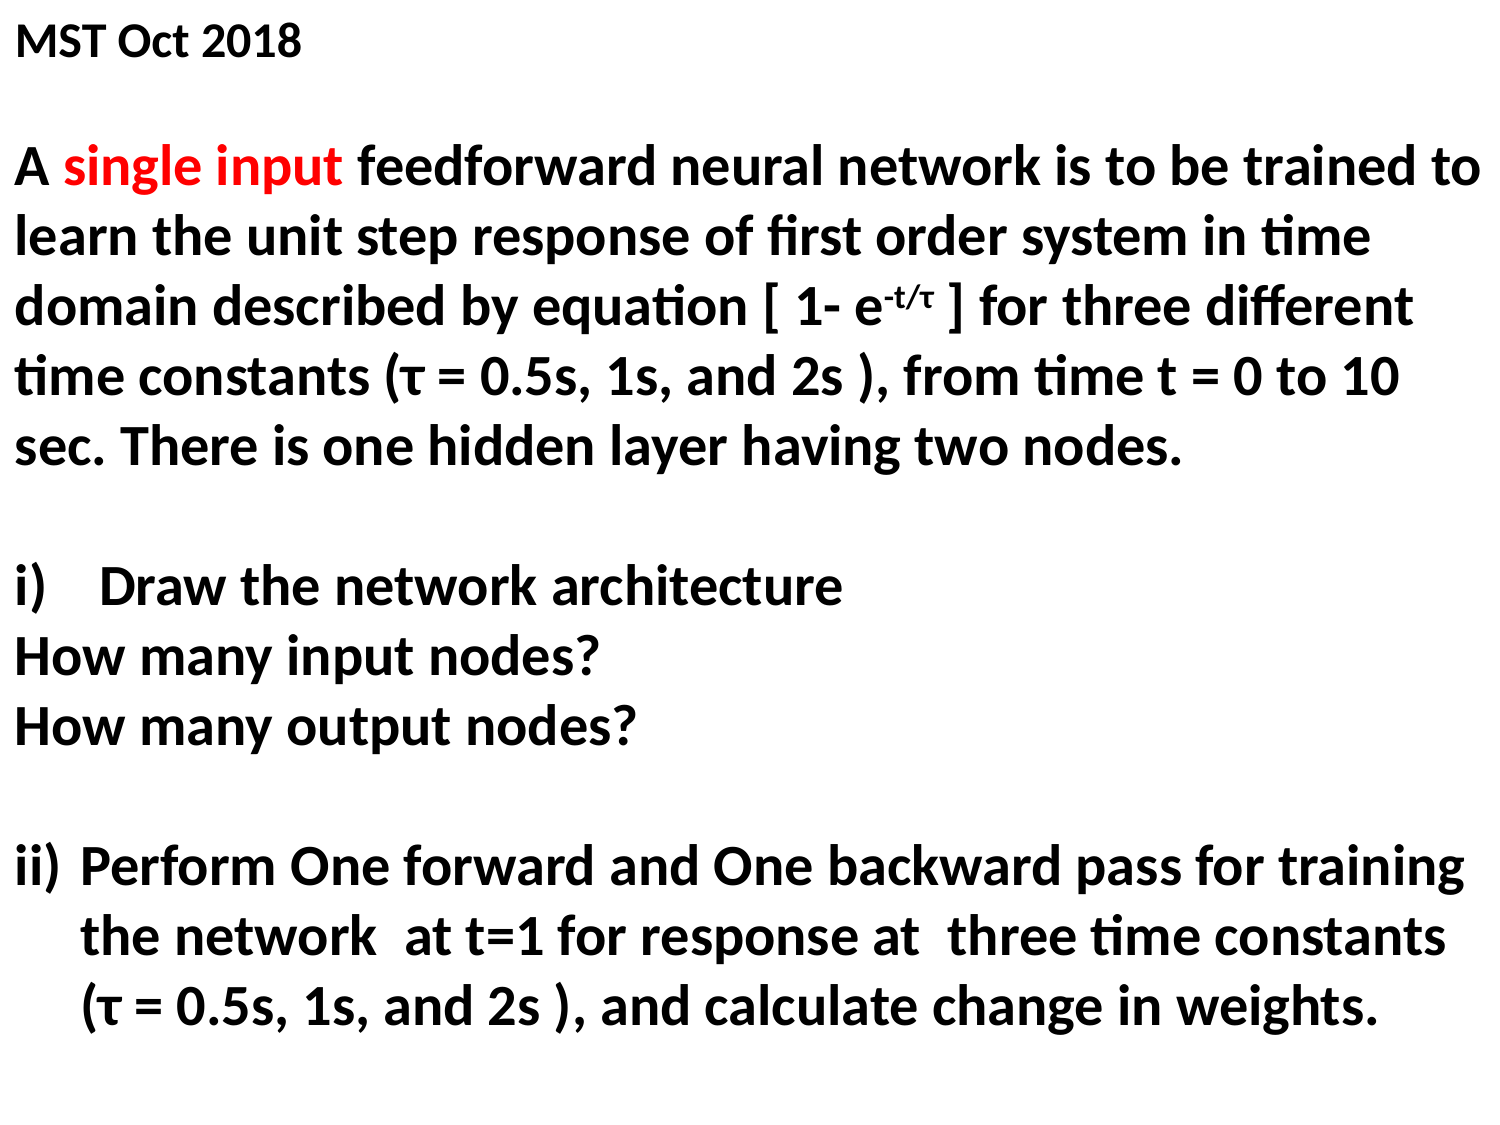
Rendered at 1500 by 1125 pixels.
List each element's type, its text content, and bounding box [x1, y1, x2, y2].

text_box MST Oct 2018 A single input feedforward neural network is to be trained to learn the unit step response of first order system in time domain described by equation [ 1- e-t/τ ] for three different time constants (τ = 0.5s, 1s, and 2s ), from time t = 0 to 10 sec. There is one hidden layer having two nodes. Draw the network architecture How many input nodes? How many output nodes? Perform One forward and One backward pass for training the network at t=1 for response at three time constants (τ = 0.5s, 1s, and 2s ), and calculate change in weights. [0, 0, 1500, 1105]
